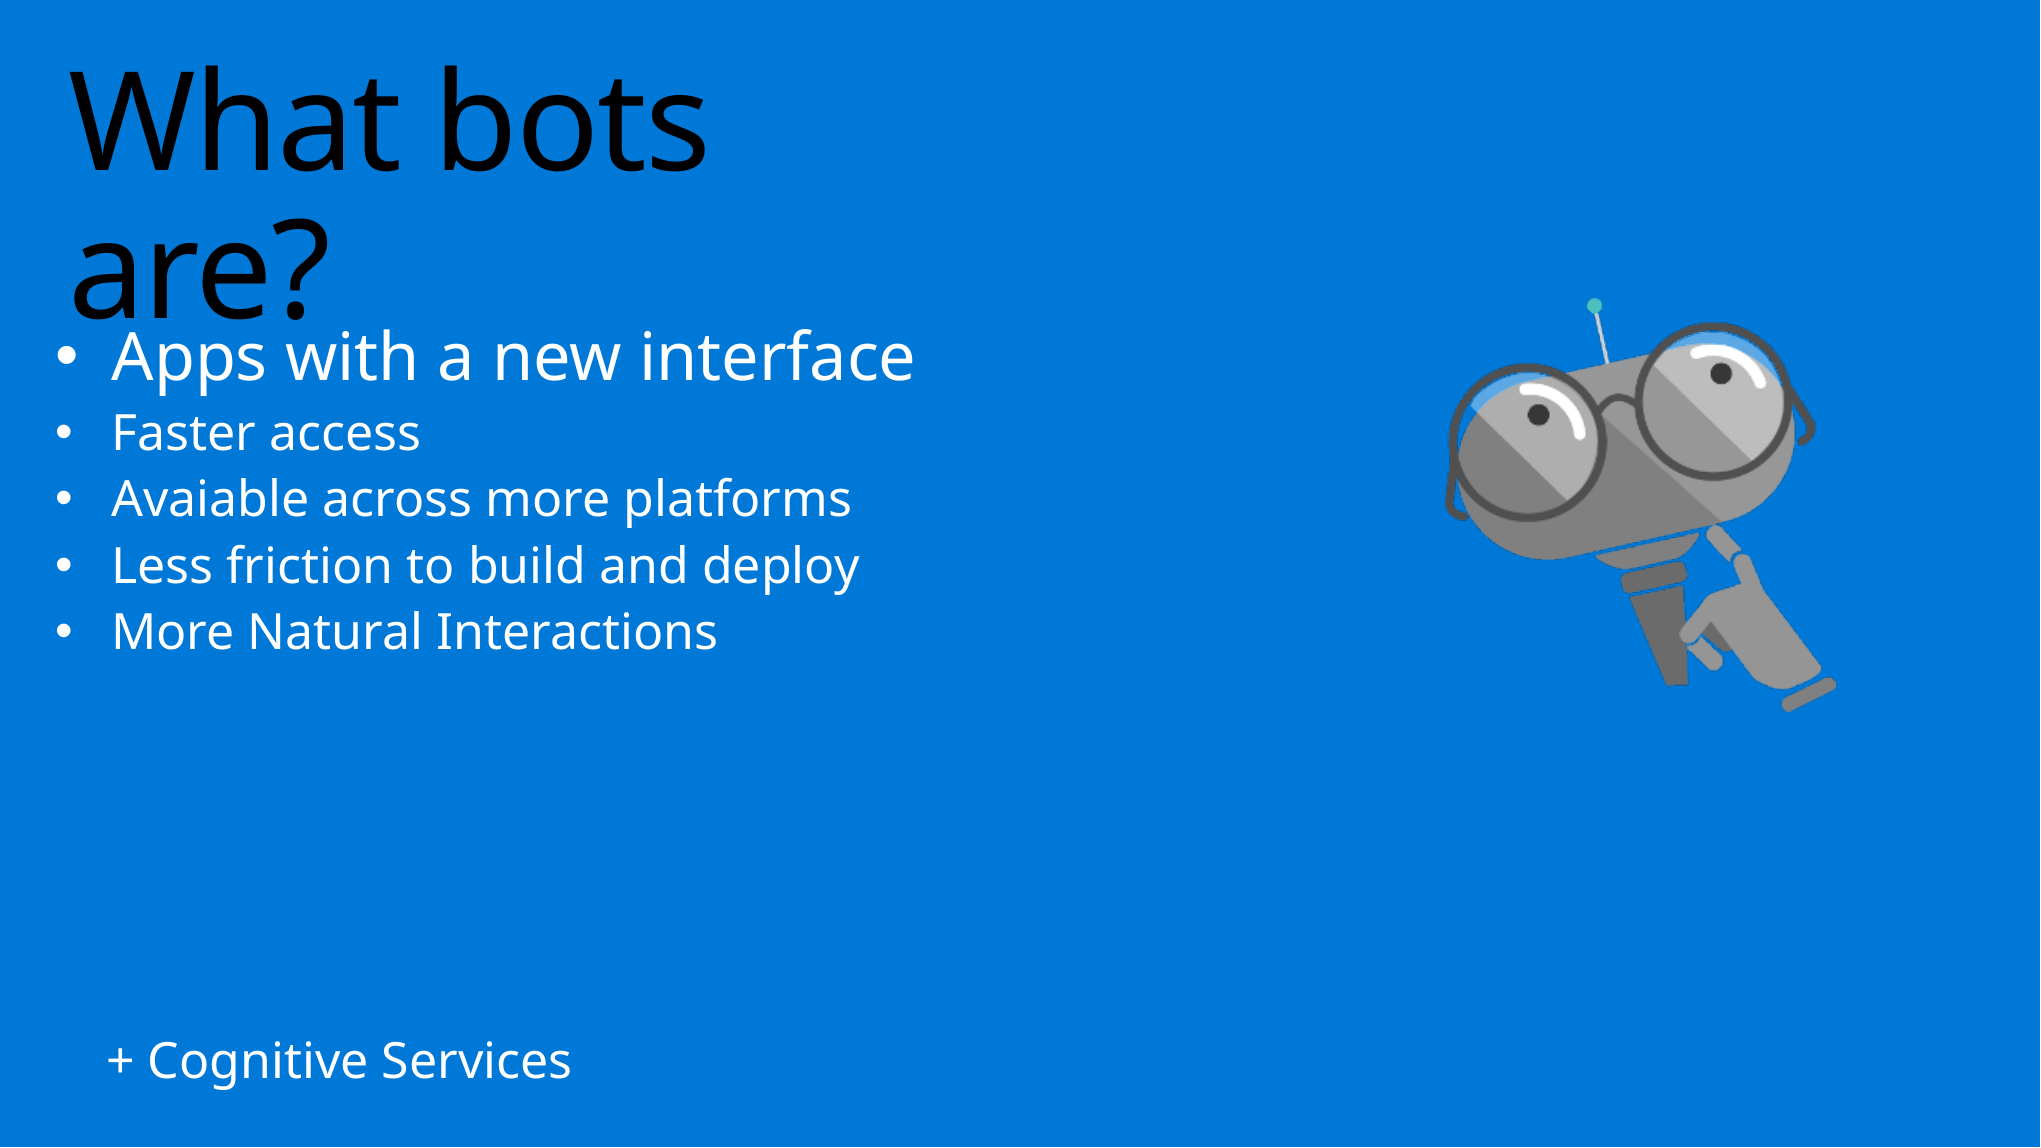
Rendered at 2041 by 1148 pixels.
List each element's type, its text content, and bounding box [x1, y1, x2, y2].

text_box Apps with a new interface Faster access Avaiable across more platforms Less friction to build and deploy More Natural Interactions [25, 298, 948, 685]
text_box + Cognitive Services [76, 1011, 604, 1114]
picture [1444, 298, 1836, 712]
title What bots are? [45, 36, 946, 217]
